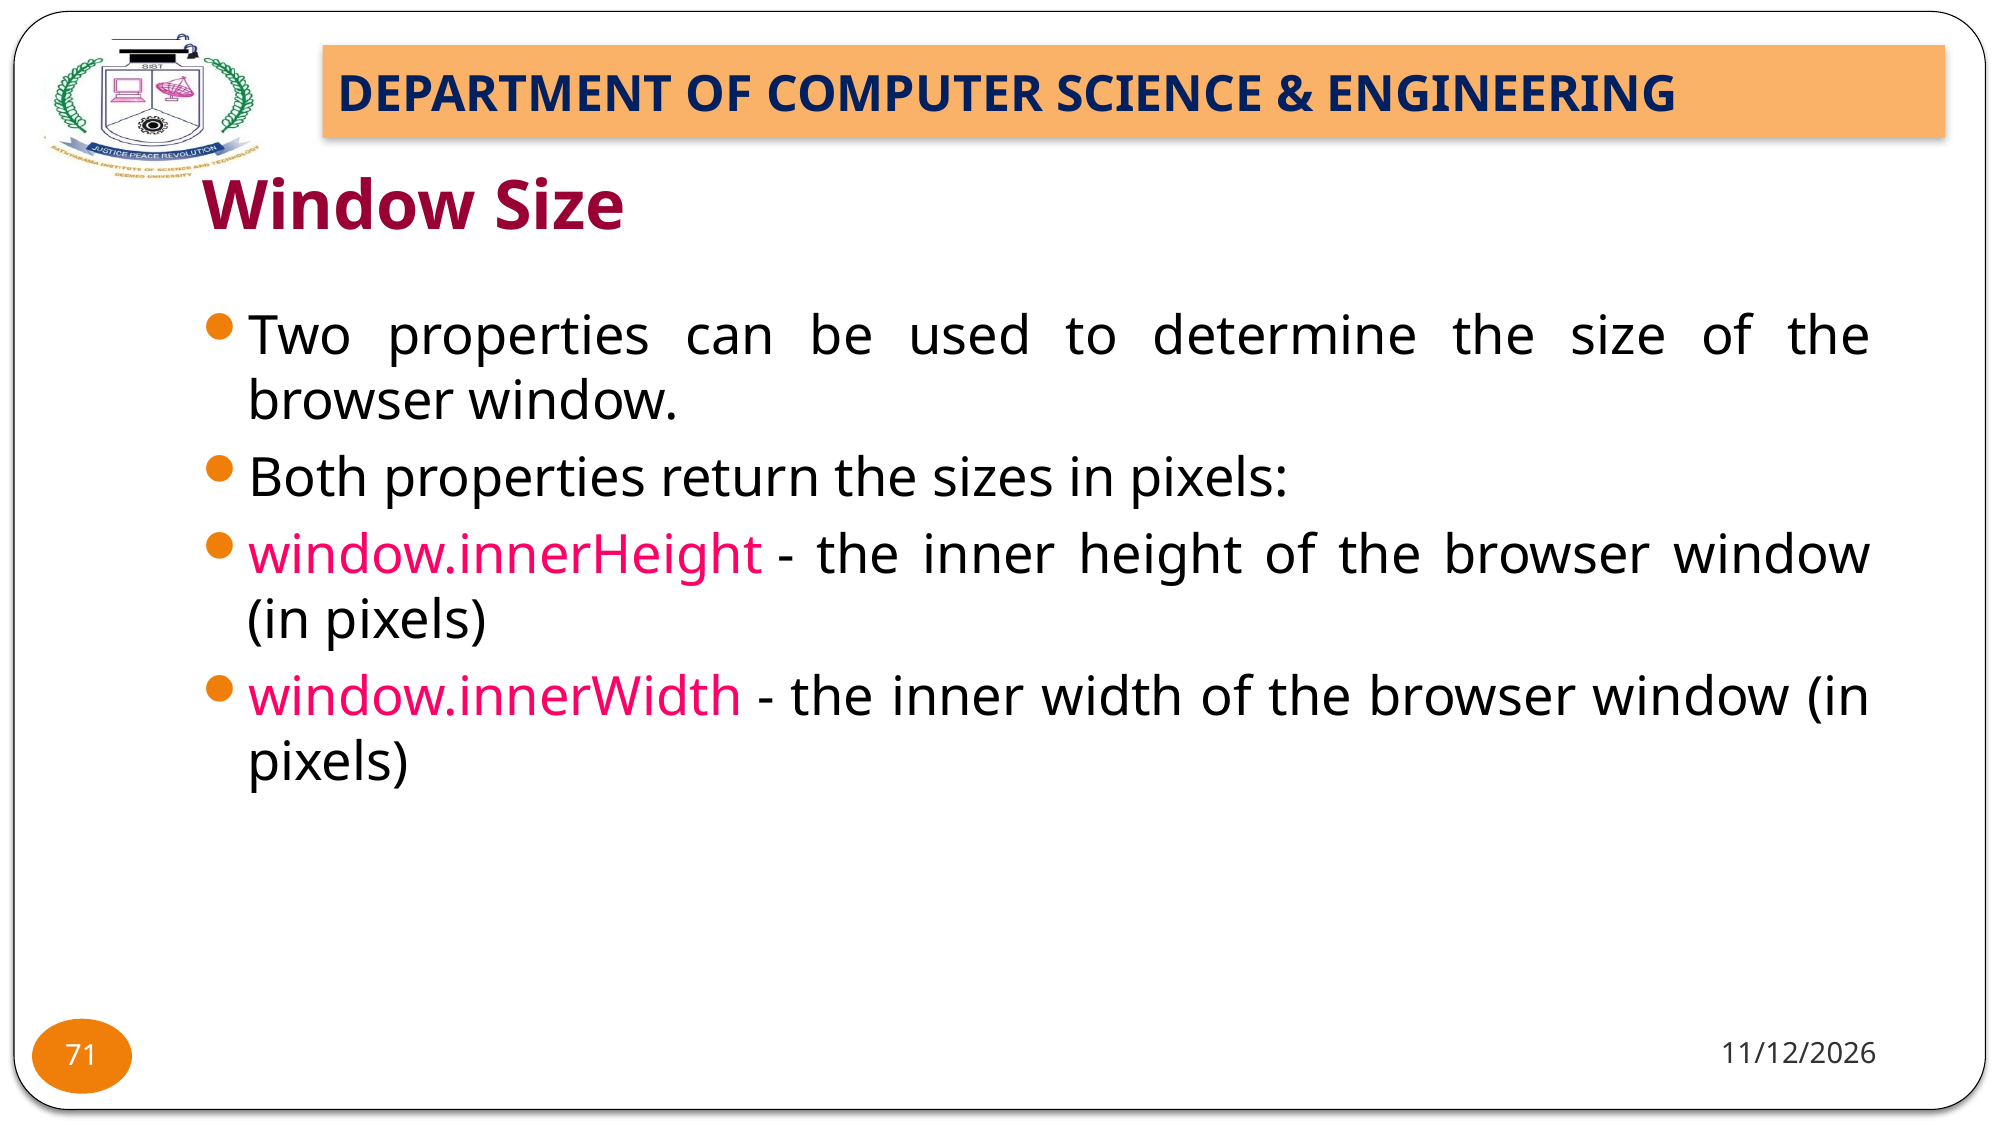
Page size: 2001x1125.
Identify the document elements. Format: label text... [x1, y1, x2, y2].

picture [39, 30, 266, 182]
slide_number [1350, 1015, 1892, 1094]
list Two properties can be used to determine the size of the browser window. Both properties return the sizes in pixels: window.innerHeight - the inner height of the browser window (in pixels) window.innerWidth - the inner width of the browser window (in pixels) [187, 292, 1888, 1043]
title Window Size [187, 152, 1888, 292]
slide_number 71 [32, 1018, 132, 1094]
